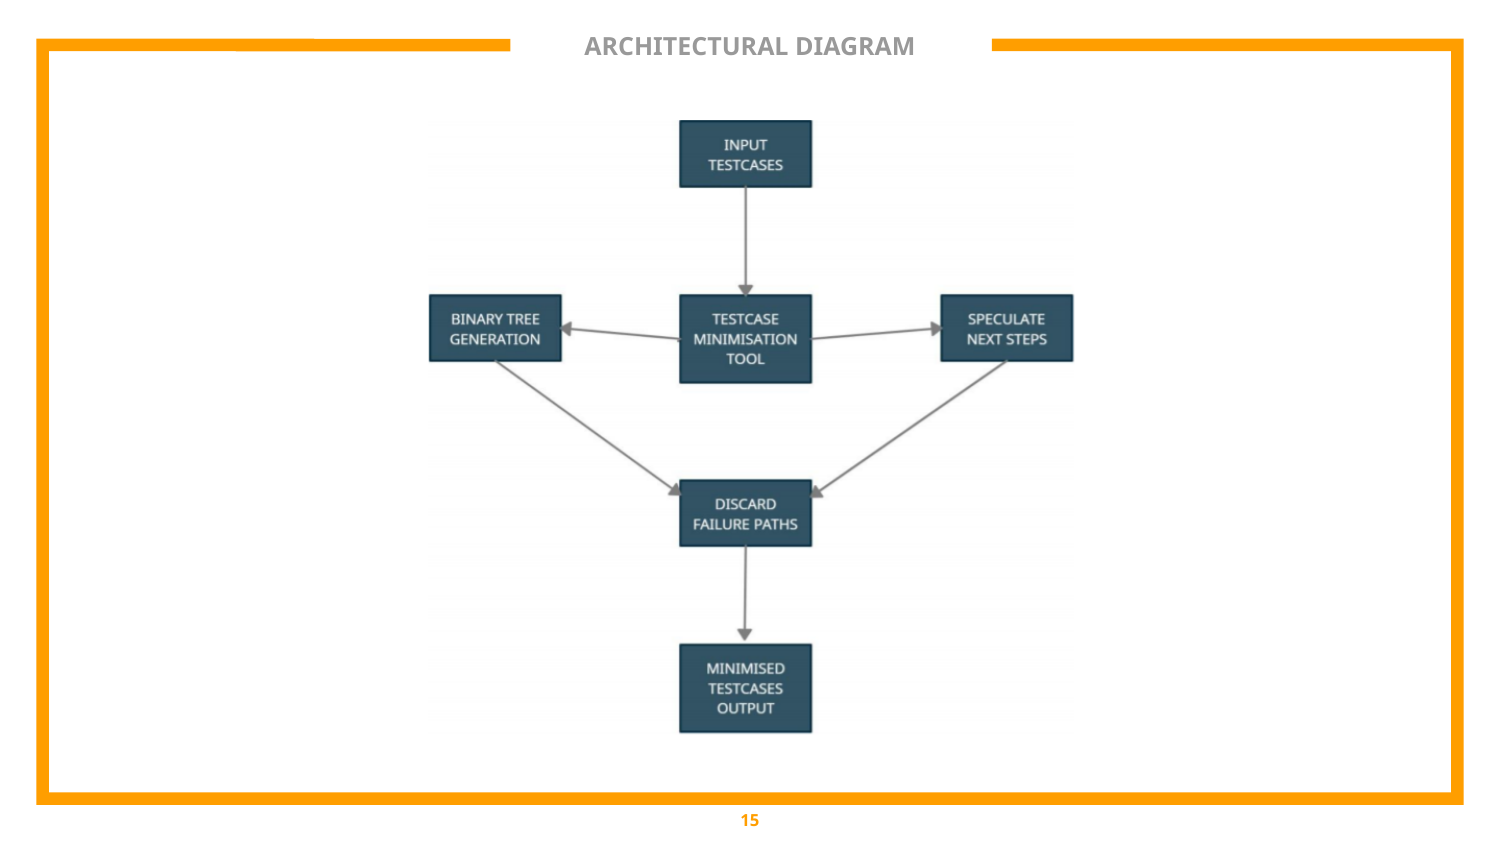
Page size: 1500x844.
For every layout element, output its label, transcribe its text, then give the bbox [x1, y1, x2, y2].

title ARCHITECTURAL DIAGRAM [531, 16, 969, 76]
picture [409, 93, 1091, 751]
slide_number 15 [0, 798, 1500, 844]
